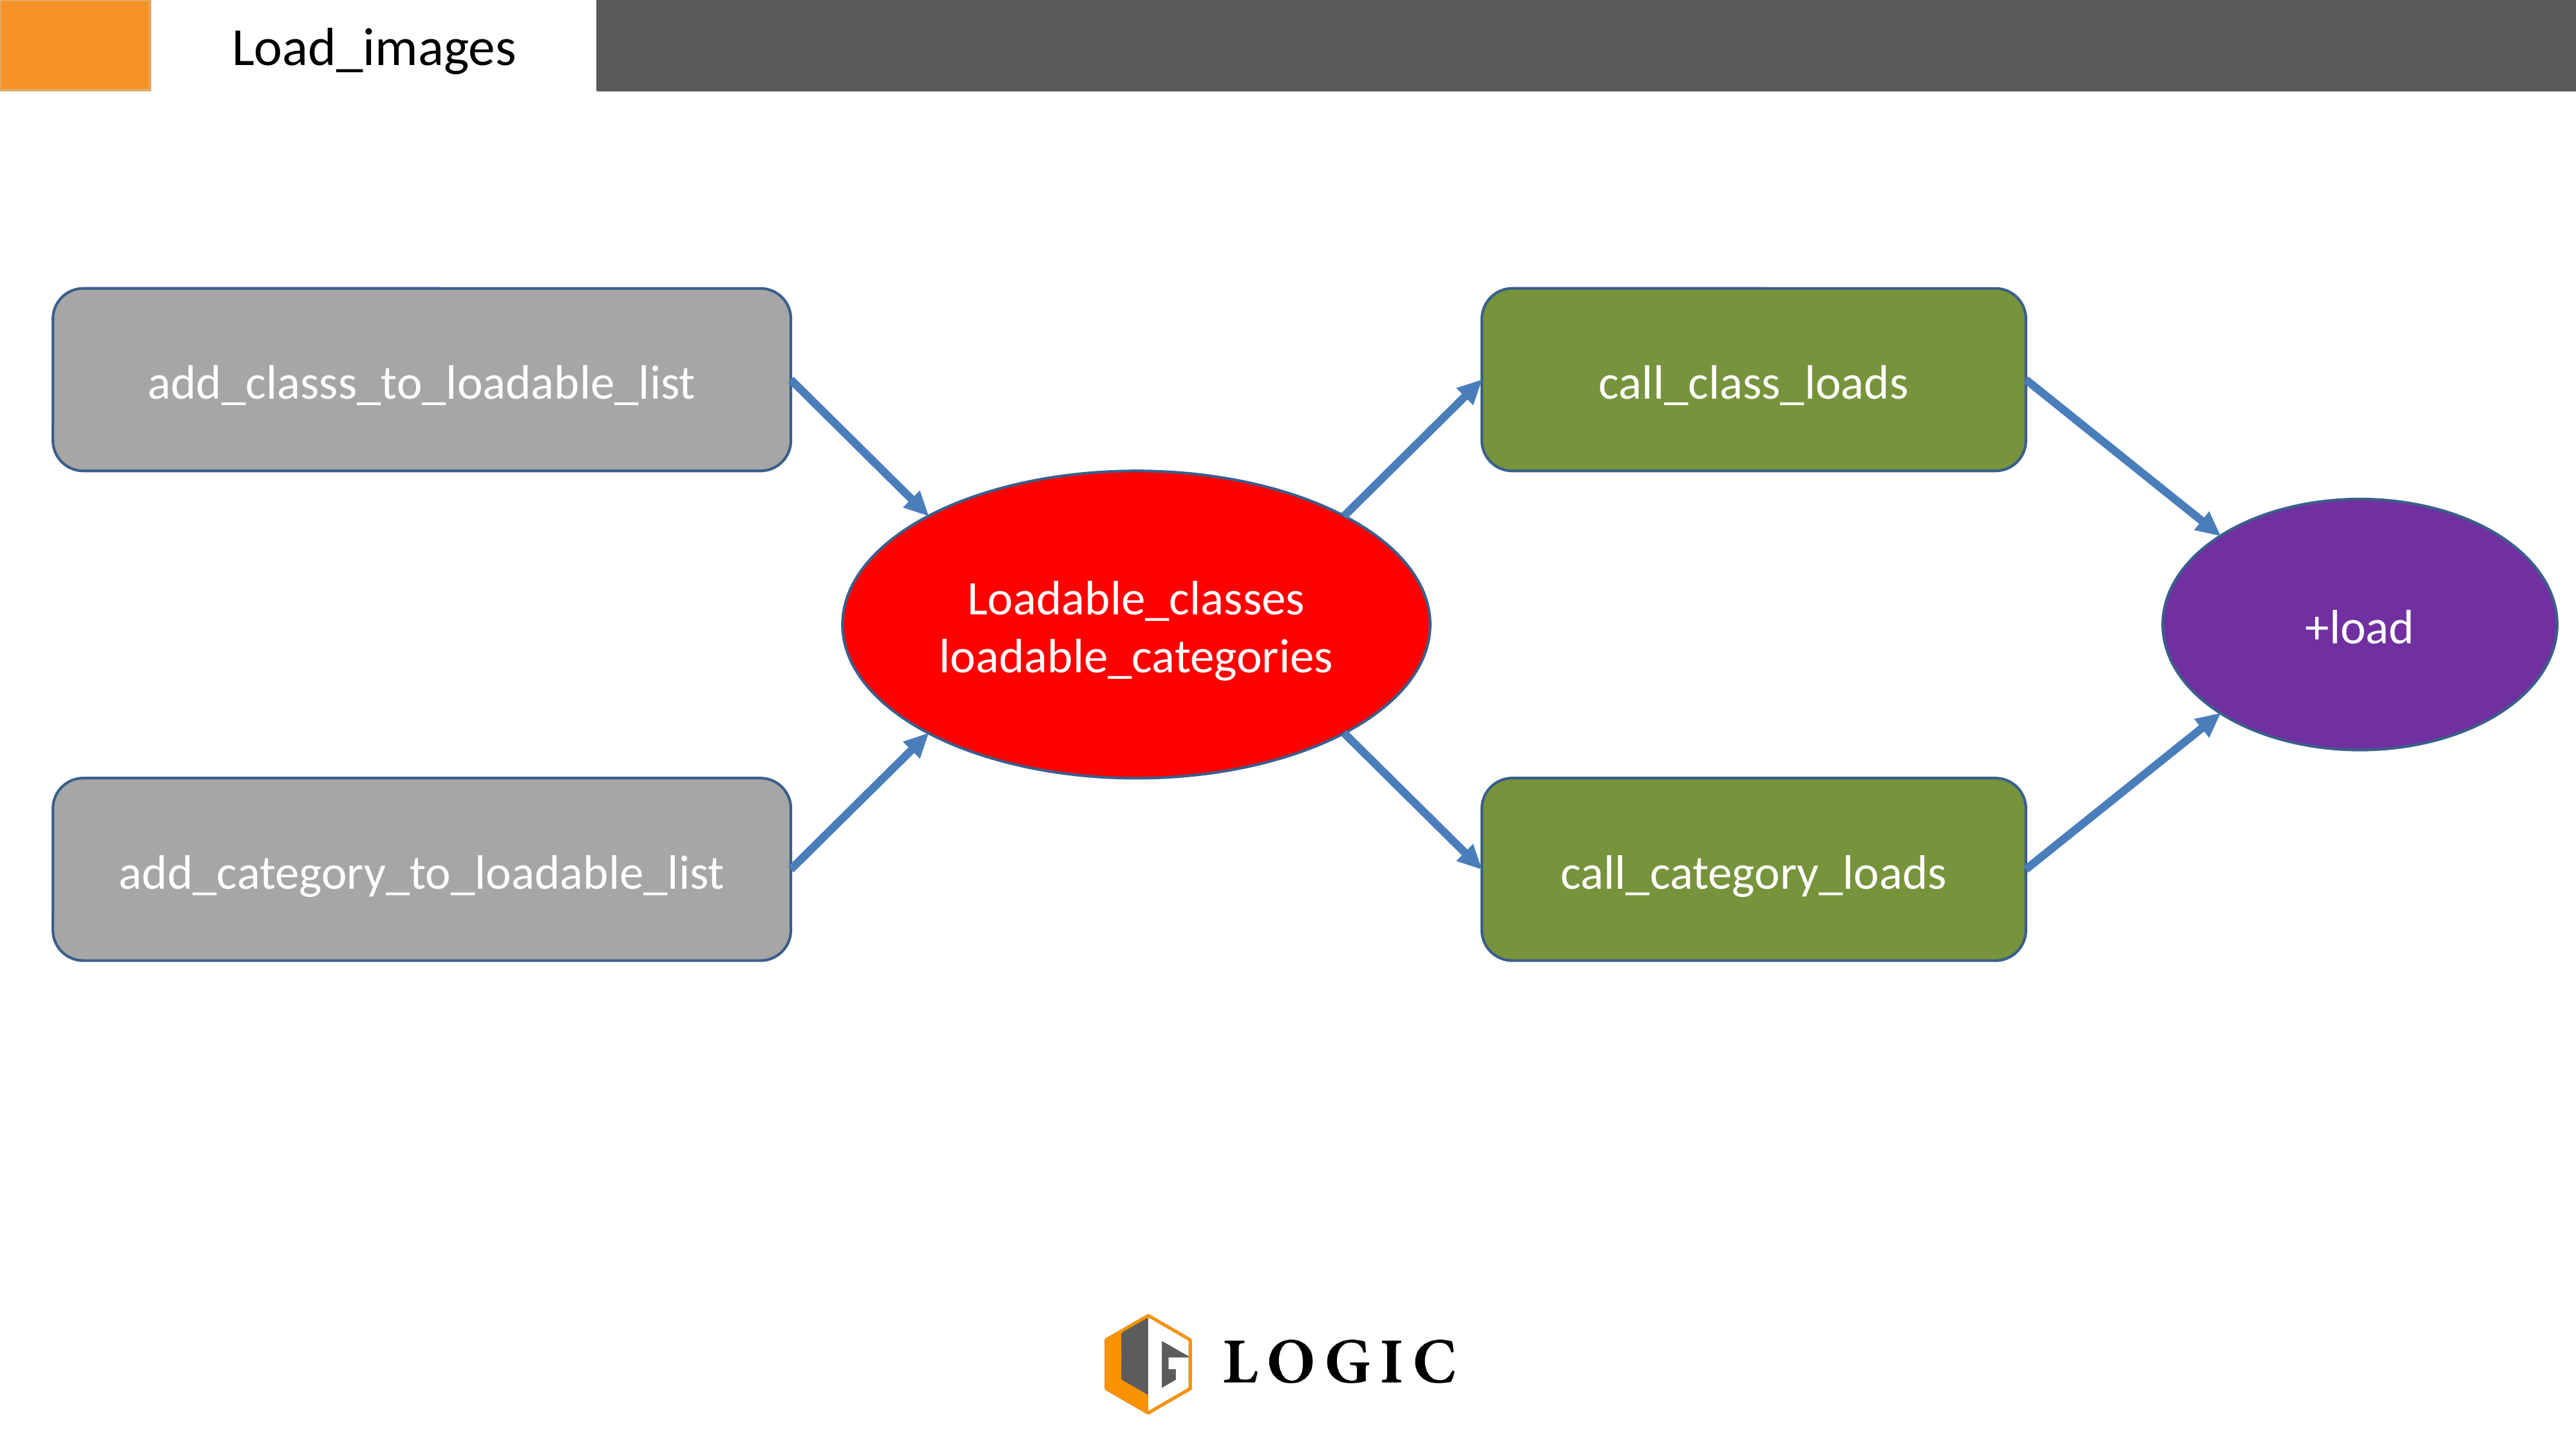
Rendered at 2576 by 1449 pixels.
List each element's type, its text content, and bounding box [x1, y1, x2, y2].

text_box +load [2161, 497, 2559, 752]
text_box add_classs_to_loadable_list [52, 287, 793, 473]
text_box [2025, 713, 2221, 870]
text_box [1343, 379, 1482, 516]
text_box add_category_to_loadable_list [52, 777, 793, 962]
text_box call_class_loads [1480, 287, 2027, 473]
text_box call_category_loads [1480, 777, 2027, 962]
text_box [790, 379, 929, 516]
text_box Load_images [131, 6, 618, 81]
picture [1098, 1309, 1477, 1417]
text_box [790, 733, 929, 870]
text_box Loadable_classes loadable_categories [841, 469, 1432, 780]
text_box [1343, 733, 1482, 870]
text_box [2025, 379, 2221, 536]
